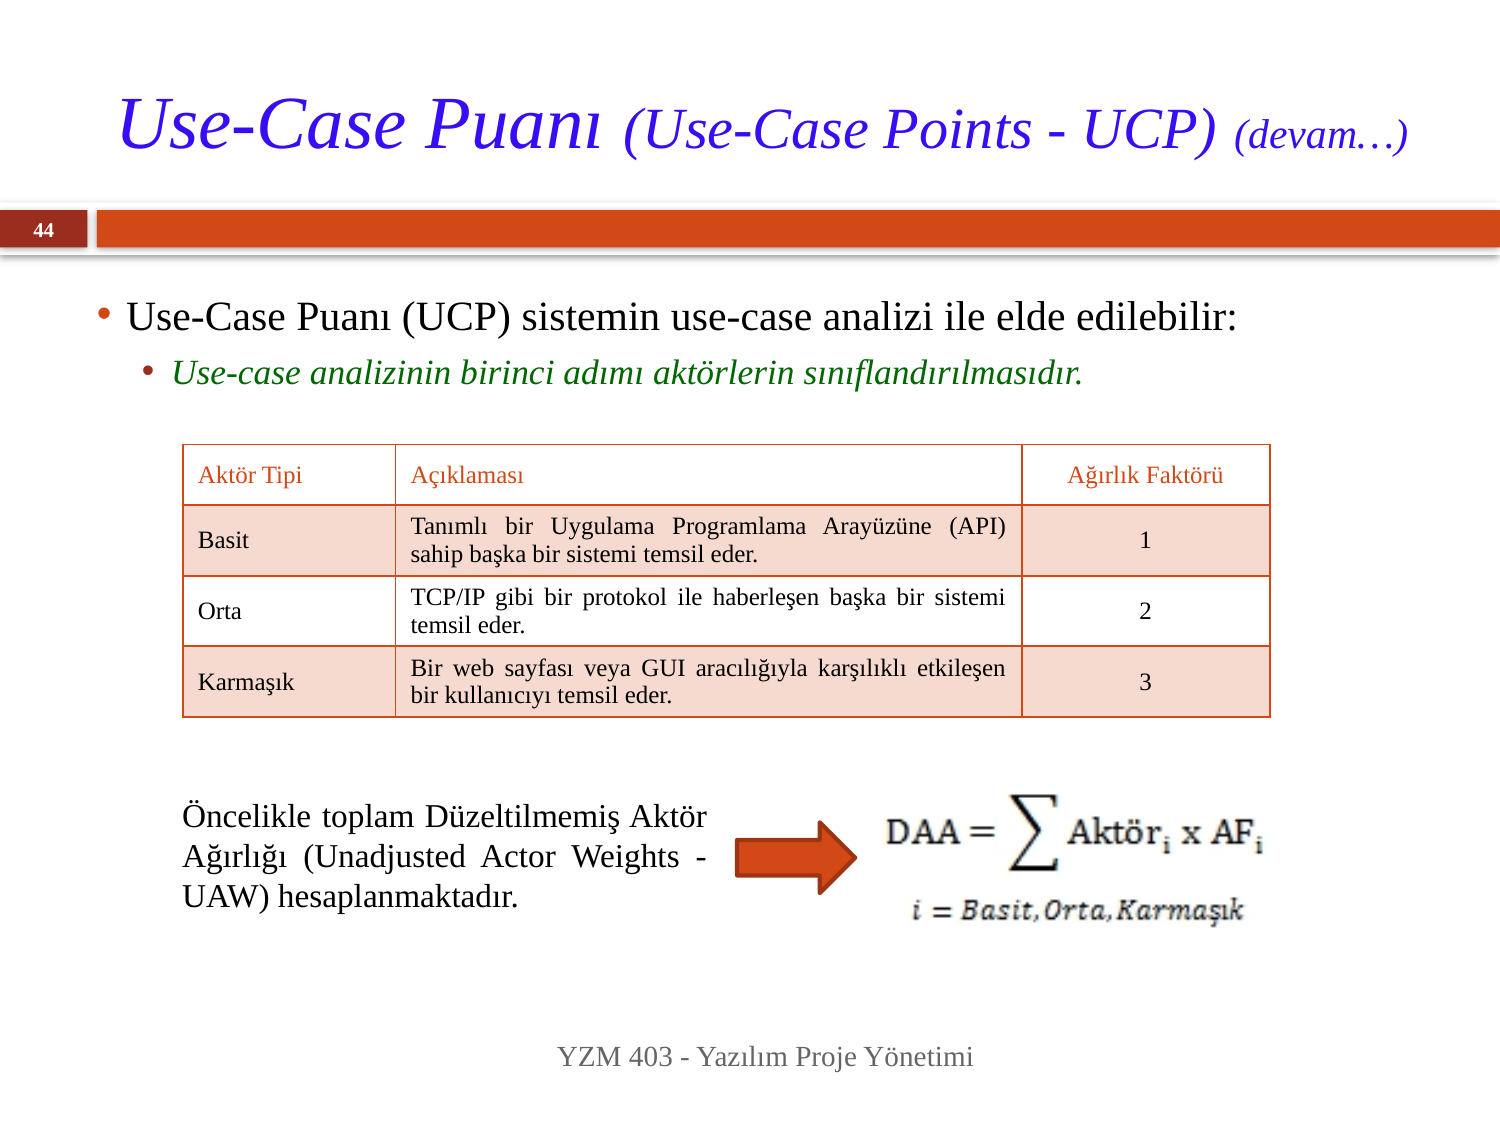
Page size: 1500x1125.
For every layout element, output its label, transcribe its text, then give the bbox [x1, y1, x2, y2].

title Use-Case Puanı (Use-Case Points - UCP) (devam…) [100, 37, 1459, 200]
table_header Açıklaması [396, 445, 1021, 504]
table_cell Karmaşık [184, 647, 395, 716]
table_header Aktör Tipi [184, 445, 395, 504]
text_box [734, 820, 858, 896]
table_header Ağırlık Faktörü [1023, 445, 1269, 504]
table_cell Bir web sayfası veya GUI aracılığıyla karşılıklı etkileşen bir kullanıcıyı temsil eder. [396, 647, 1021, 716]
table_cell Orta [184, 577, 395, 645]
text_box Öncelikle toplam Düzeltilmemiş Aktör Ağırlığı (Unadjusted Actor Weights - UAW) hesaplanmaktadır. [167, 786, 723, 922]
table_cell 2 [1023, 577, 1269, 645]
table_cell 3 [1023, 647, 1269, 716]
table_cell Tanımlı bir Uygulama Programlama Arayüzüne (API) sahip başka bir sistemi temsil eder. [396, 506, 1021, 575]
picture [871, 776, 1276, 935]
footer YZM 403 - Yazılım Proje Yönetimi [99, 1024, 990, 1085]
table_cell TCP/IP gibi bir protokol ile haberleşen başka bir sistemi temsil eder. [396, 577, 1021, 645]
slide_number 44 [0, 208, 88, 249]
list Use-Case Puanı (UCP) sistemin use-case analizi ile elde edilebilir: Use-case analizinin birinci adımı aktörlerin sınıflandırılmasıdır. [82, 281, 1412, 421]
table_cell 1 [1023, 506, 1269, 575]
table_cell Basit [184, 506, 395, 575]
